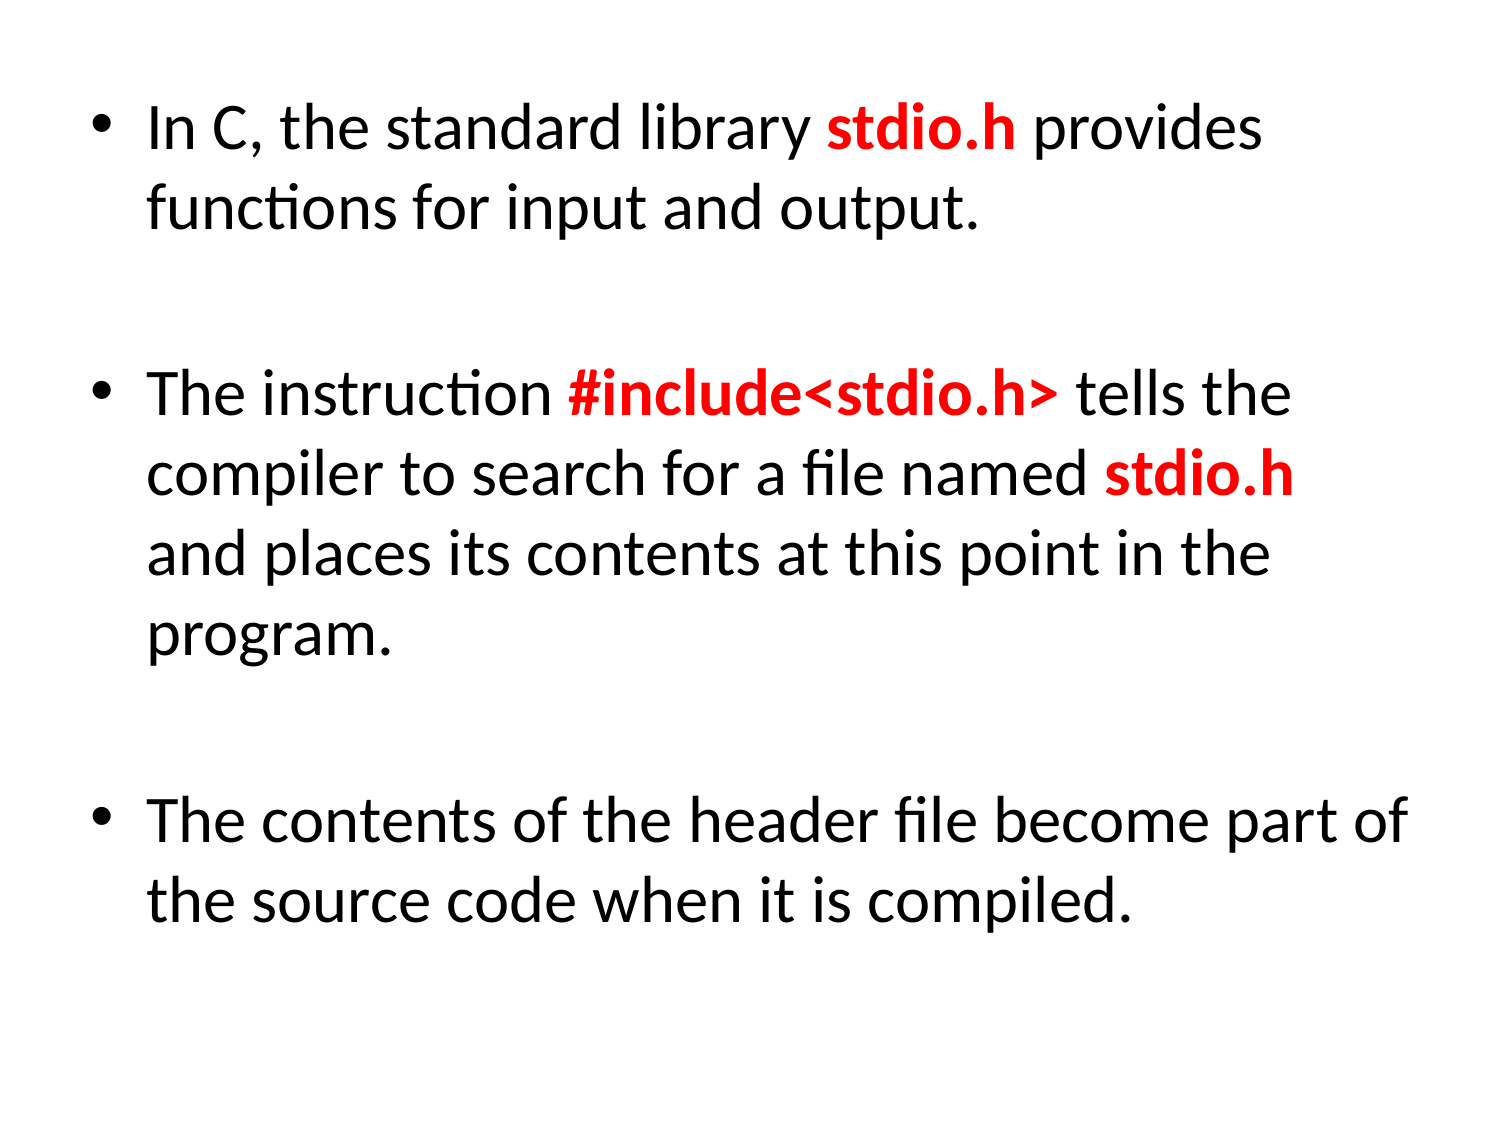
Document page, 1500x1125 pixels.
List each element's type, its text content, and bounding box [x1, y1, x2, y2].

list In C, the standard library stdio.h provides functions for input and output. The instruction #include<stdio.h> tells the compiler to search for a file named stdio.h and places its contents at this point in the program. The contents of the header file become part of the source code when it is compiled. [75, 75, 1425, 1005]
